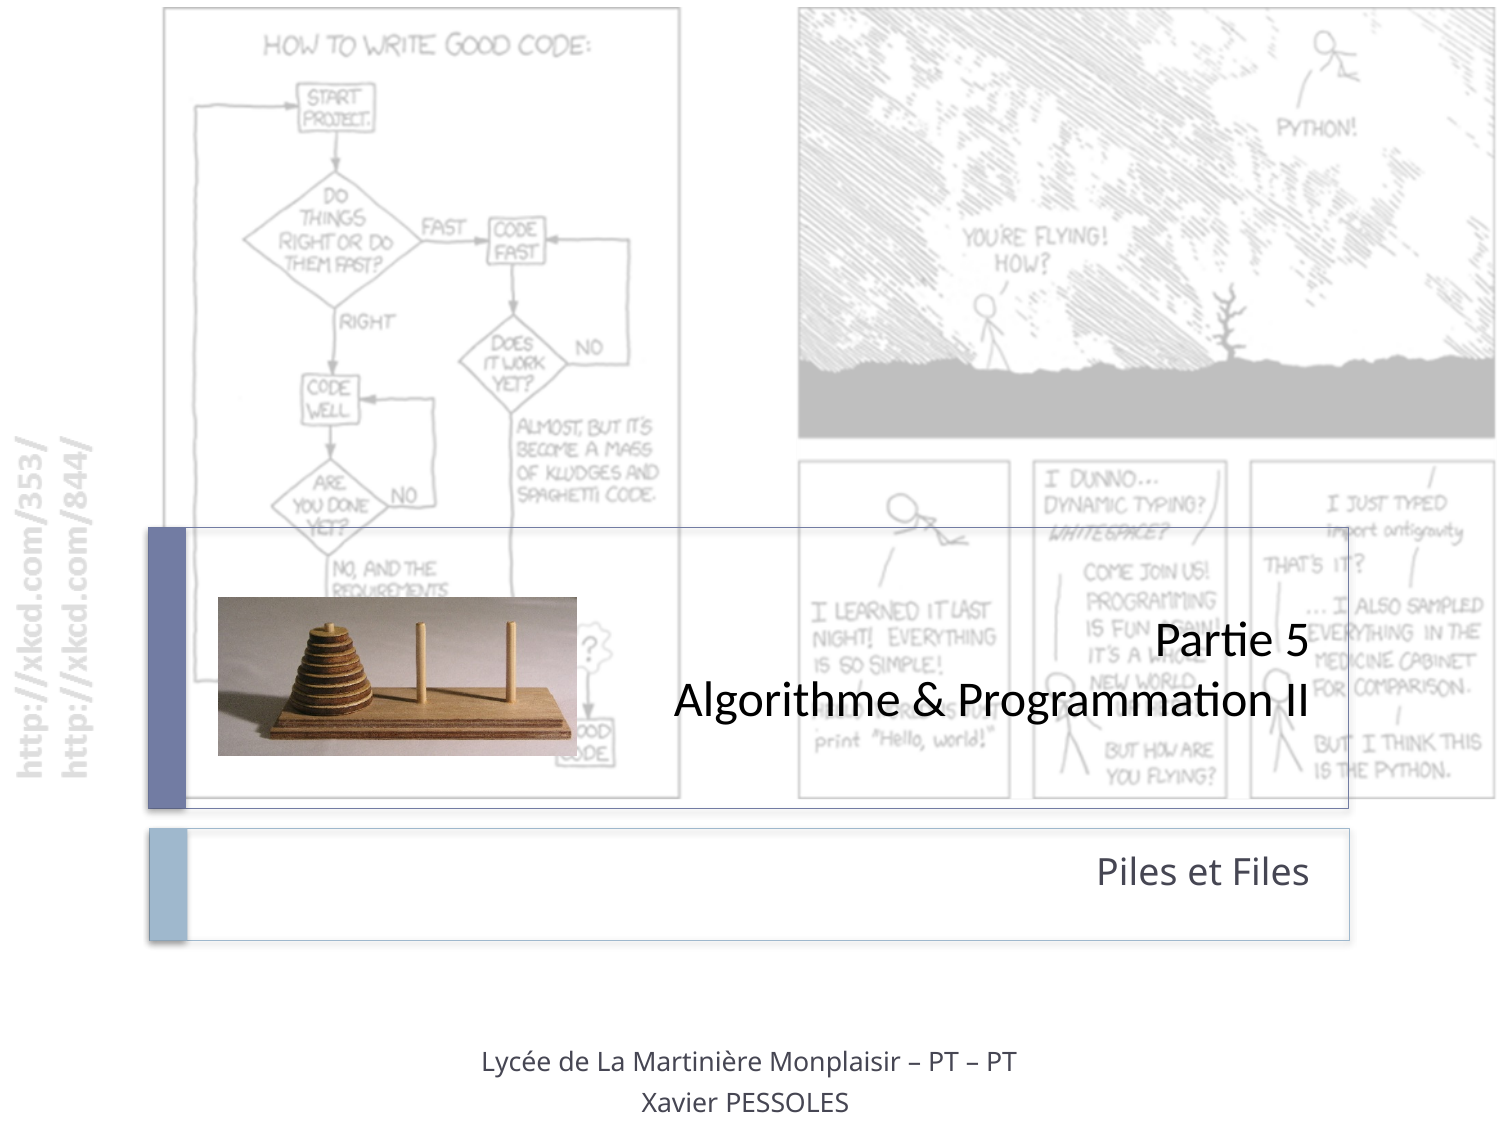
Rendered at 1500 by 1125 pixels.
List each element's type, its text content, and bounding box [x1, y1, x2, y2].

subtitle Piles et Files [200, 840, 1325, 929]
title Partie 5 Algorithme & Programmation II [200, 539, 1325, 800]
picture [218, 597, 577, 756]
